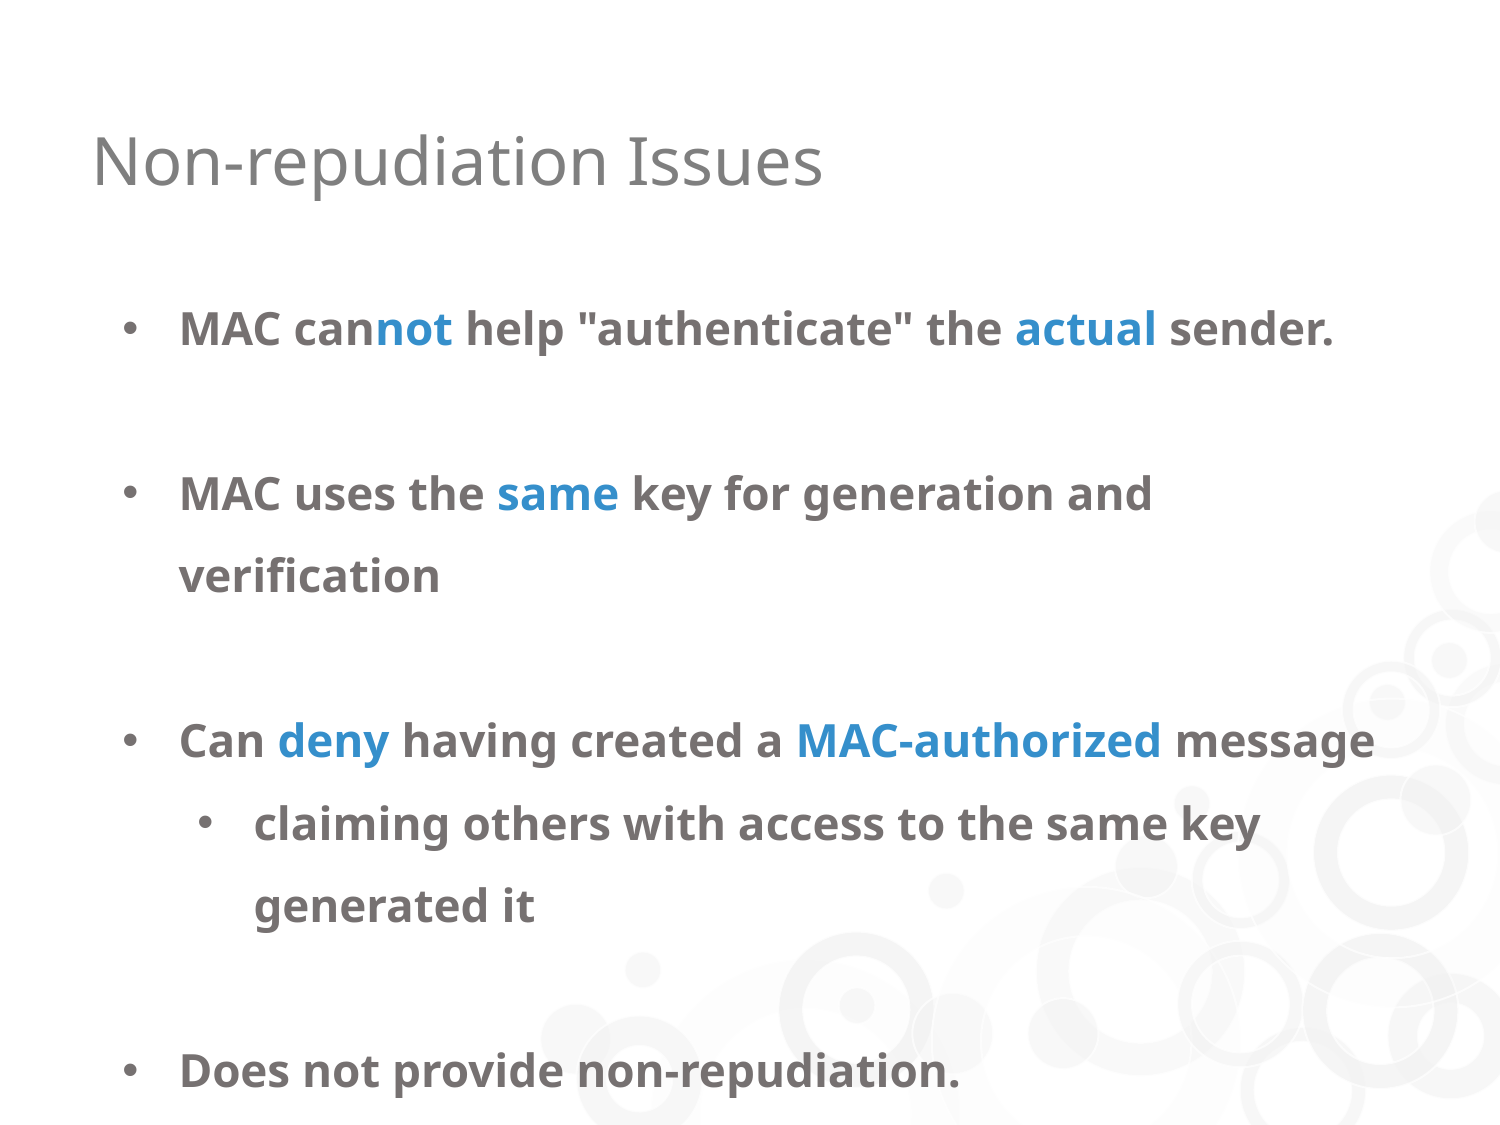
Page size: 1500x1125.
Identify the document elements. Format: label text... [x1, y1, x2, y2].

text_box MAC cannot help "authenticate" the actual sender. MAC uses the same key for generation and verification Can deny having created a MAC-authorized message claiming others with access to the same key generated it Does not provide non-repudiation. [107, 264, 1443, 1103]
text_box Non-repudiation Issues [76, 111, 841, 207]
